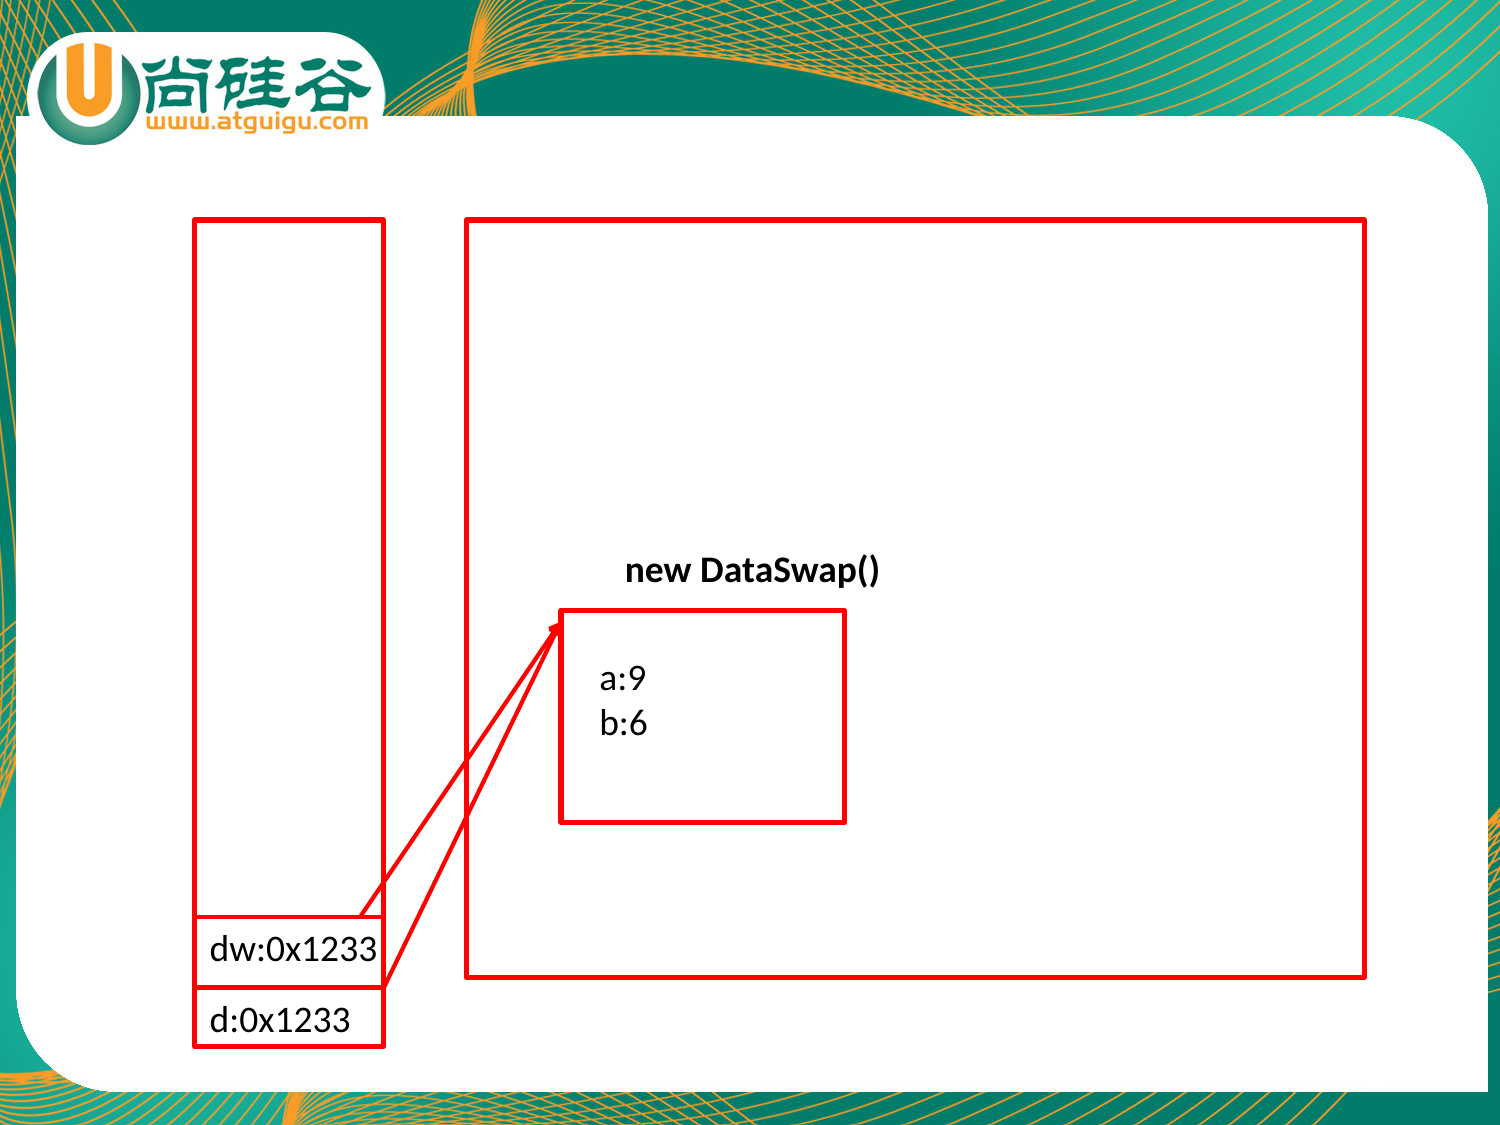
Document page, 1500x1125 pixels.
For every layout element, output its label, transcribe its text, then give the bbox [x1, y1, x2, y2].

text_box [193, 922, 378, 986]
text_box d:0x1233 [194, 987, 384, 1048]
text_box [559, 608, 847, 824]
picture [0, 0, 1500, 1125]
text_box [464, 218, 1366, 979]
text_box new DataSwap() [601, 538, 896, 598]
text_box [383, 924, 562, 988]
text_box a:9 b:6 [584, 645, 798, 750]
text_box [359, 621, 562, 918]
text_box [193, 218, 386, 919]
text_box dw:0x1233 [194, 923, 378, 977]
